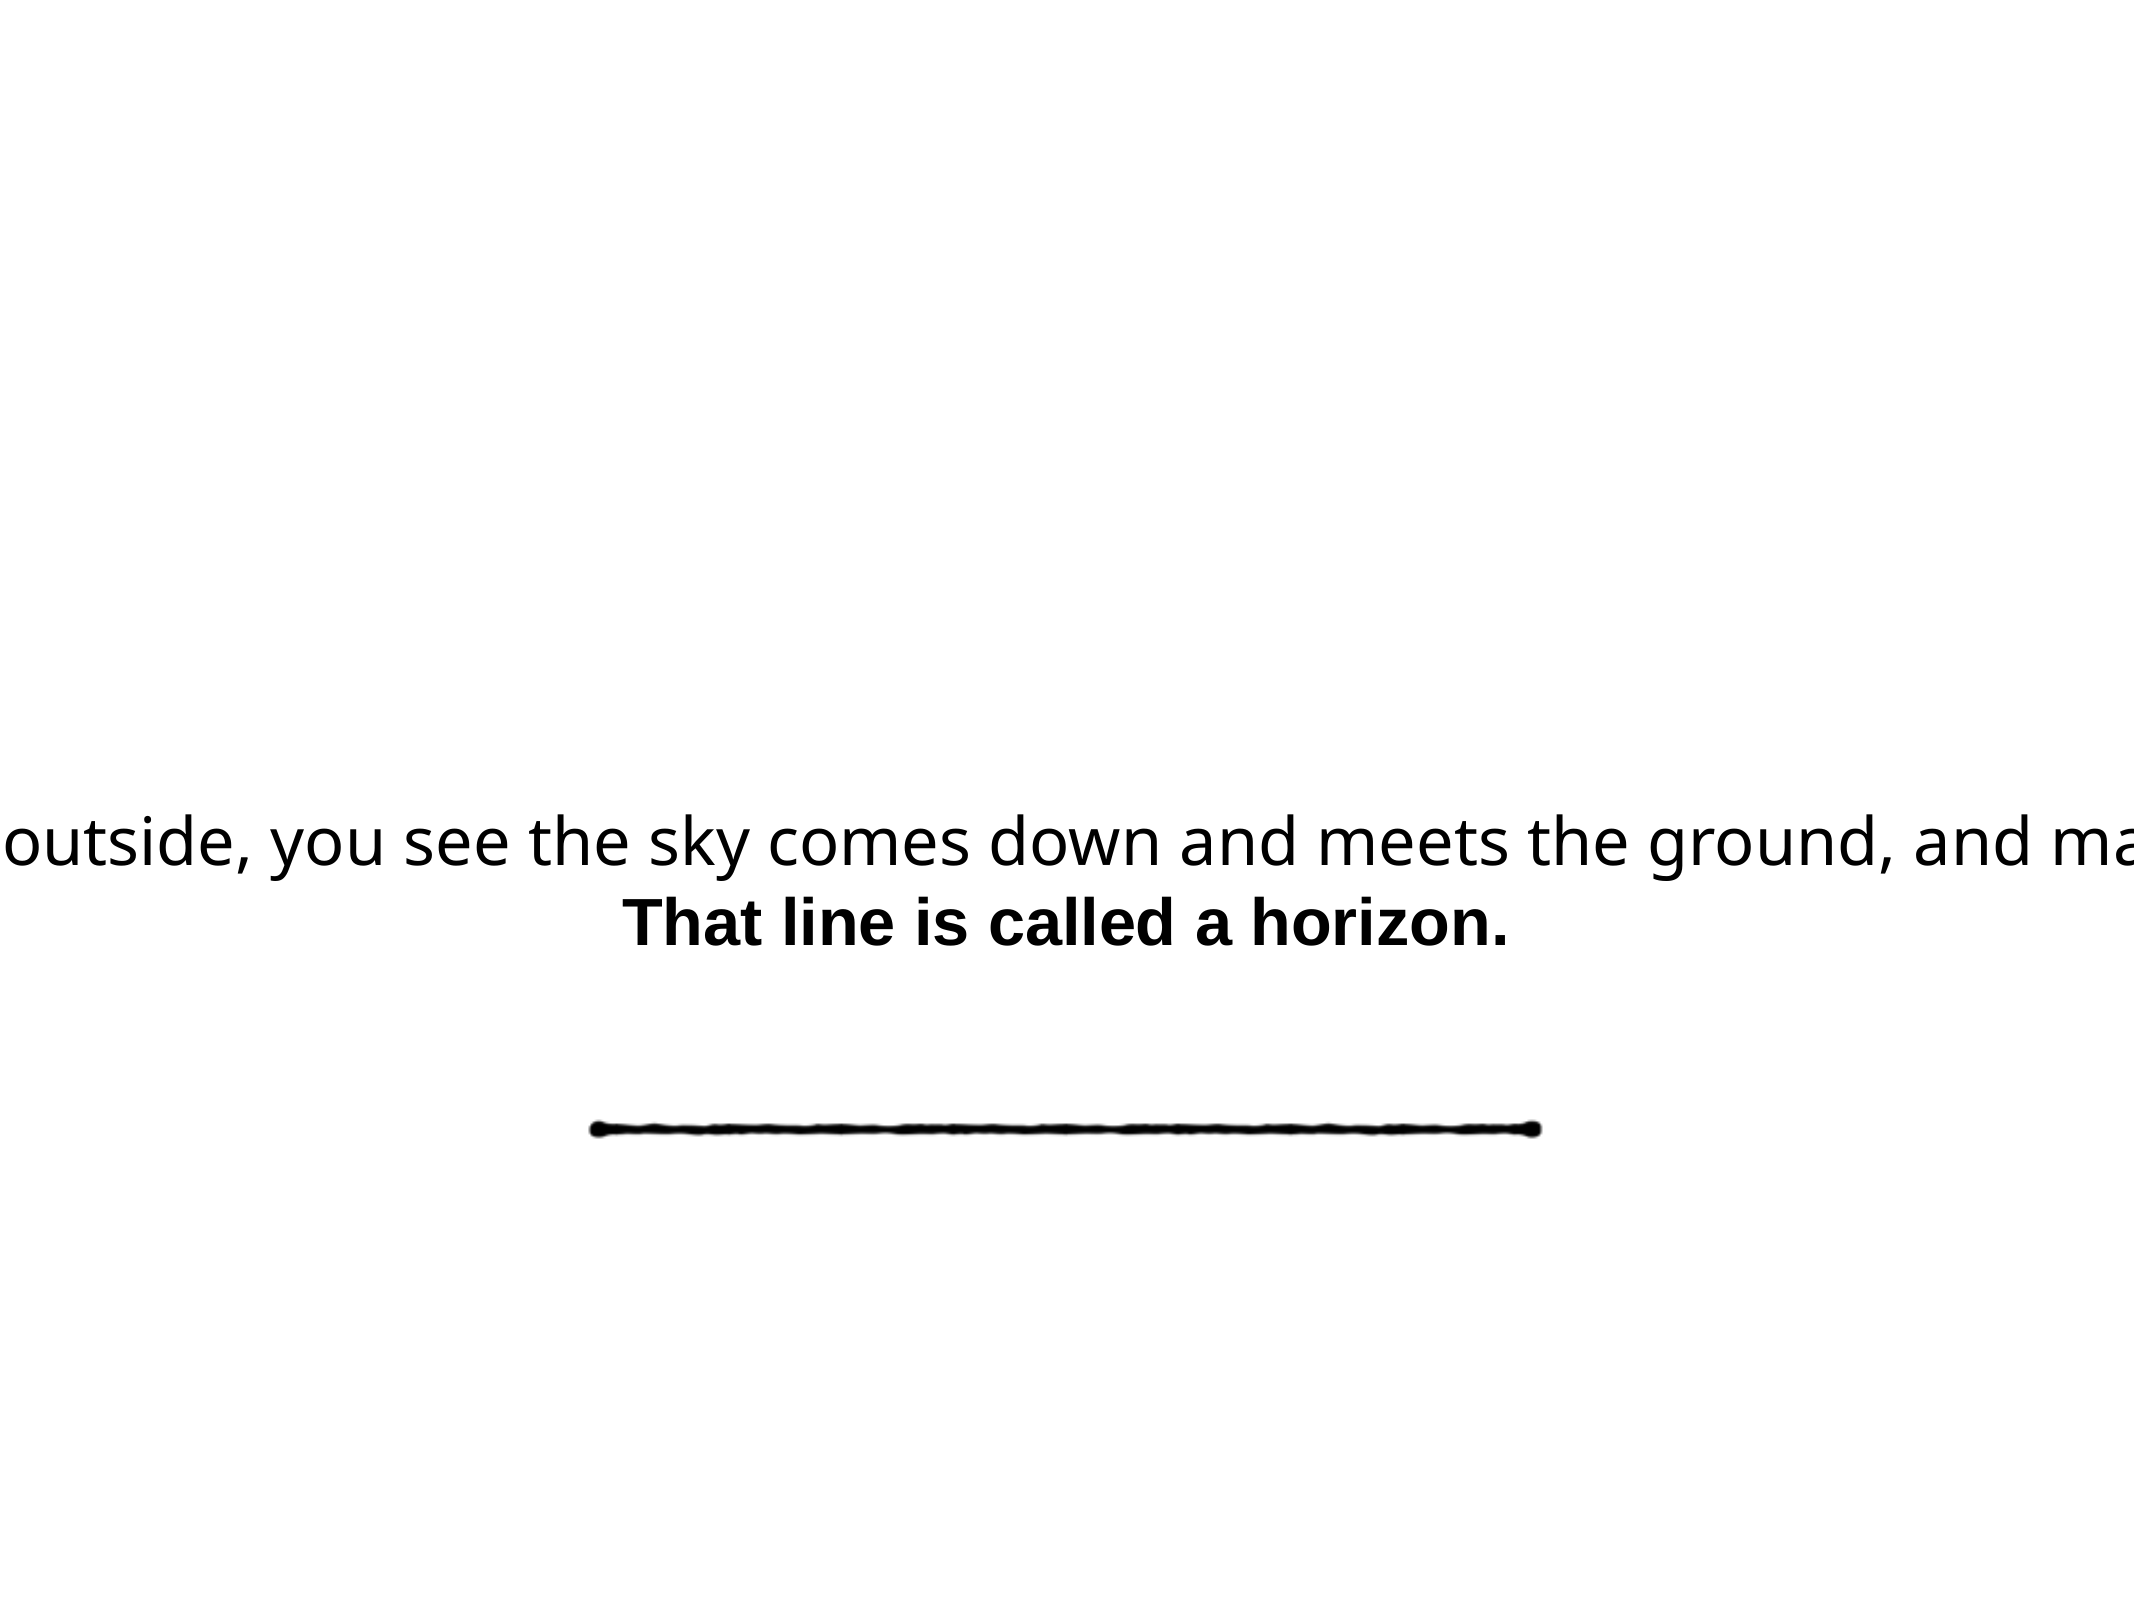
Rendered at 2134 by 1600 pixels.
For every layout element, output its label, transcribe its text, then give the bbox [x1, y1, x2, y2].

picture [584, 1118, 1549, 1143]
text_box When you go outside, you see the sky comes down and meets the ground, and makes one line. That line is called a horizon. [0, 790, 2134, 968]
